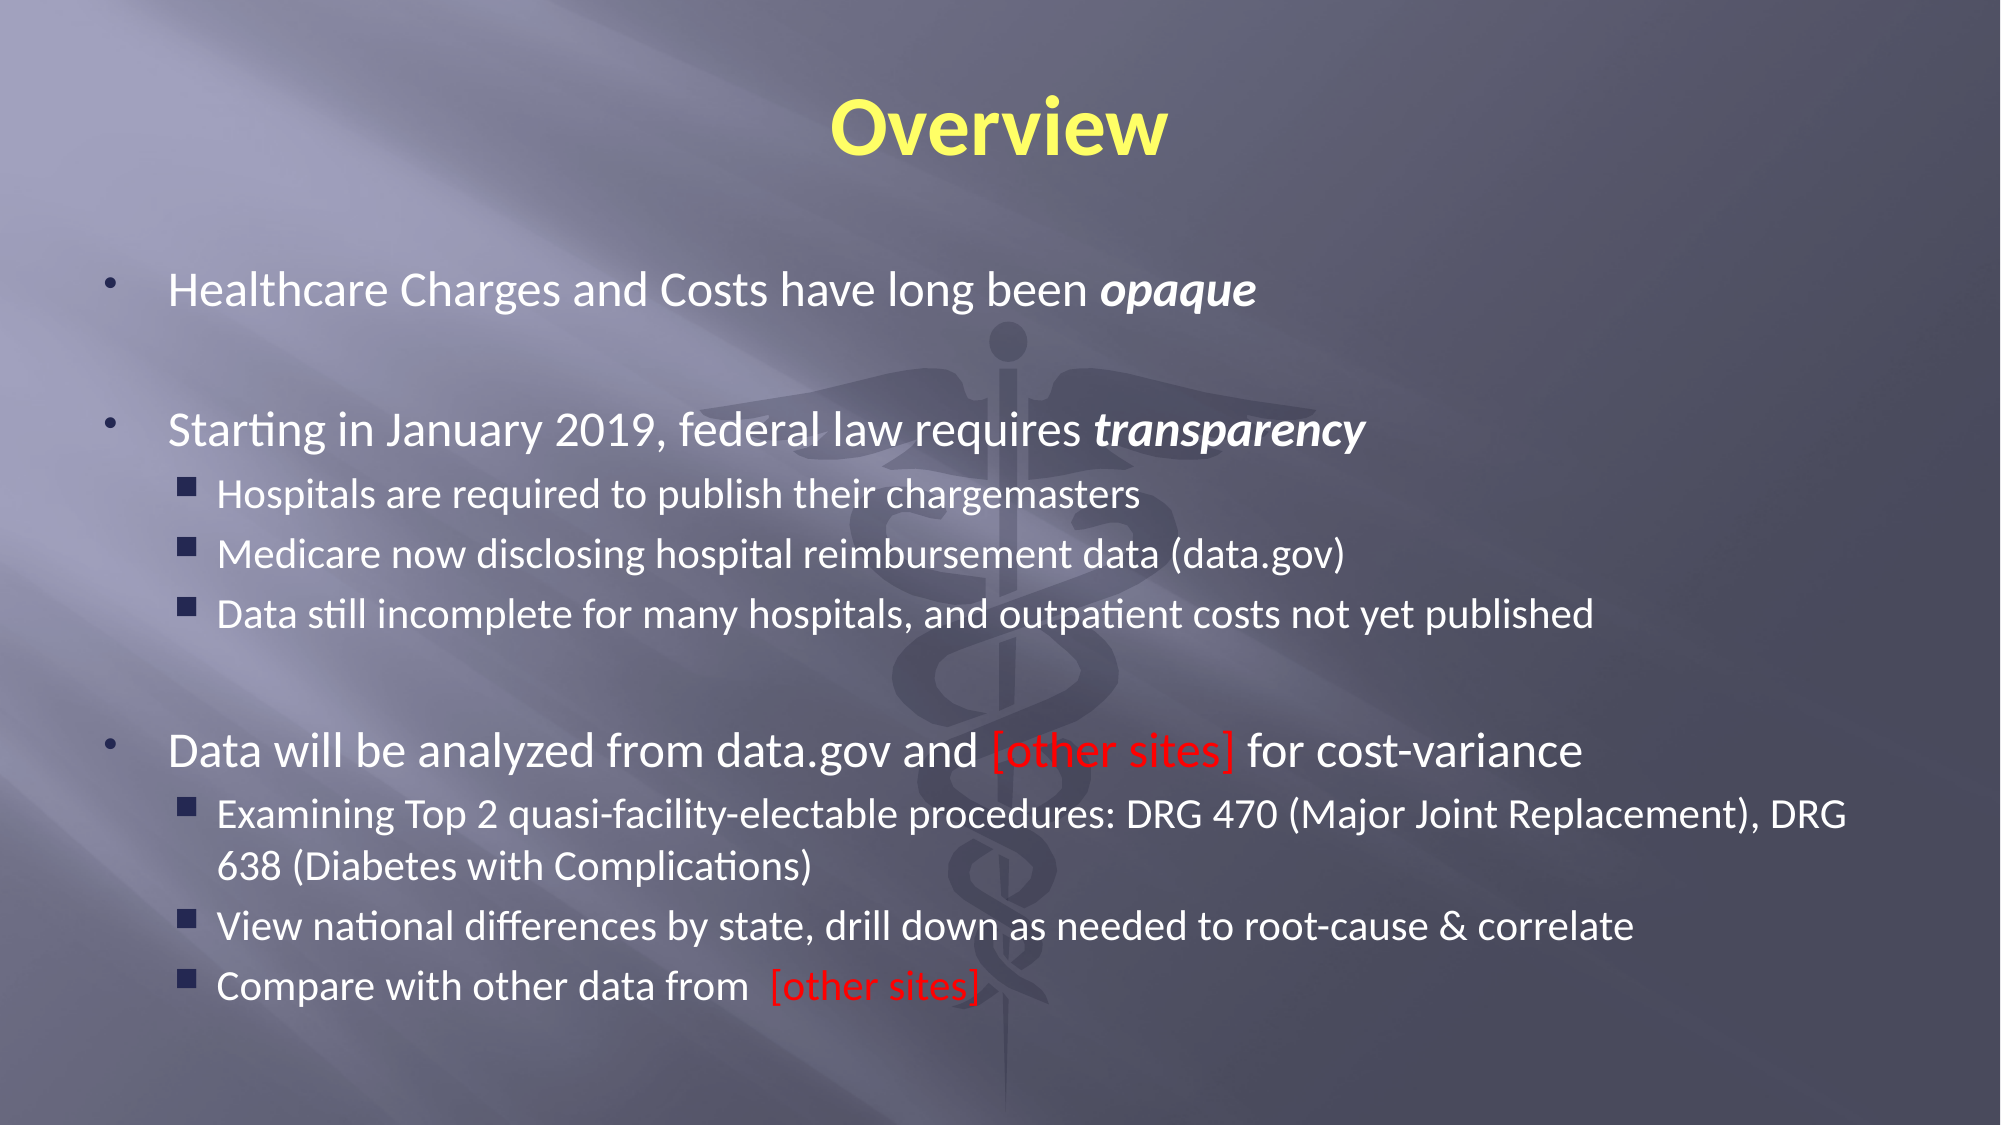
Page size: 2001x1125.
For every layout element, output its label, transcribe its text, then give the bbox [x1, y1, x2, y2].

list Healthcare Charges and Costs have long been opaque Starting in January 2019, federal law requires transparency Hospitals are required to publish their chargemasters Medicare now disclosing hospital reimbursement data (data.gov) Data still incomplete for many hospitals, and outpatient costs not yet published Data will be analyzed from data.gov and [other sites] for cost-variance Examining Top 2 quasi-facility-electable procedures: DRG 470 (Major Joint Replacement), DRG 638 (Diabetes with Complications) View national differences by state, drill down as needed to root-cause & correlate Compare with other data from [other sites] [69, 249, 1900, 1022]
title Overview [99, 27, 1900, 216]
